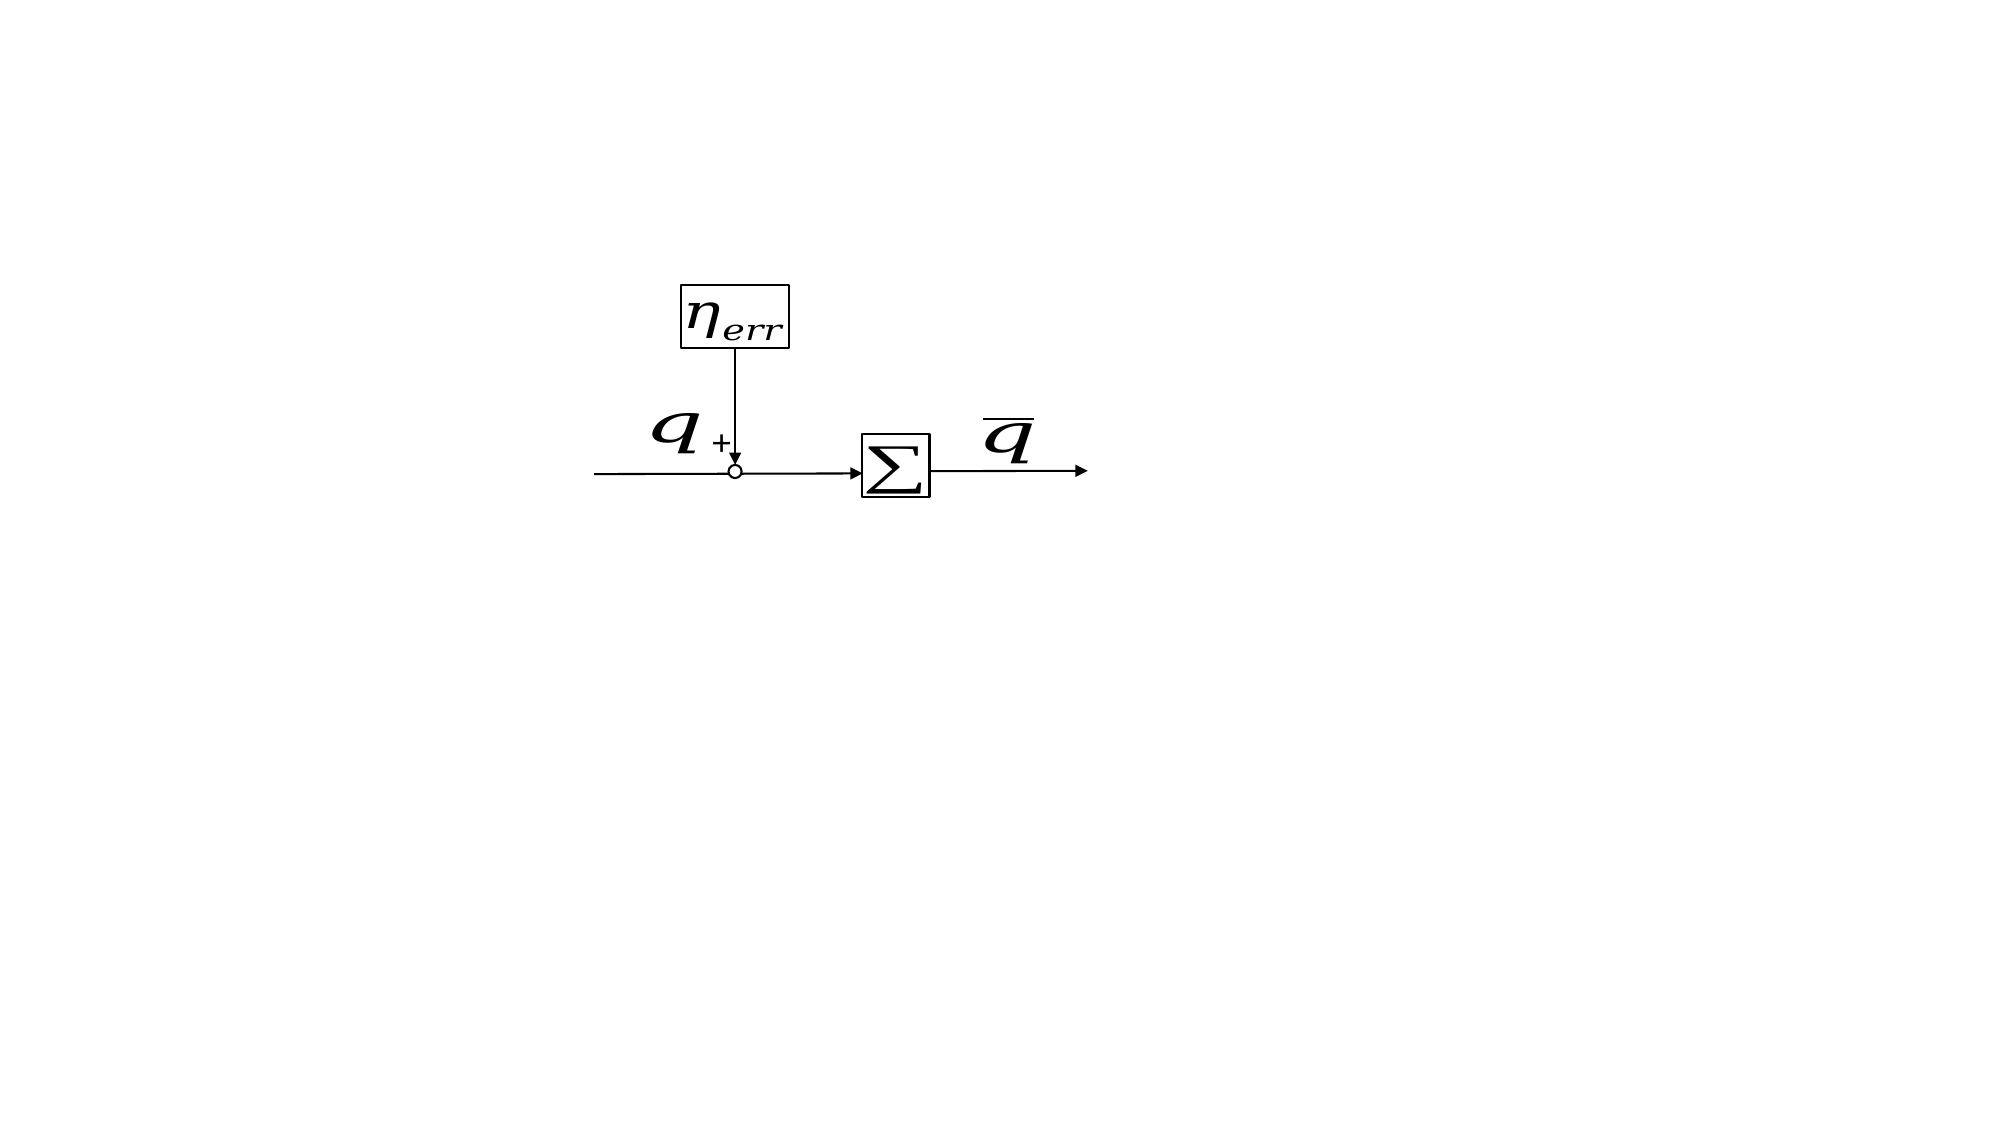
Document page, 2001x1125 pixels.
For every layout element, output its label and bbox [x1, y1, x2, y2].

text_box [594, 286, 1088, 496]
